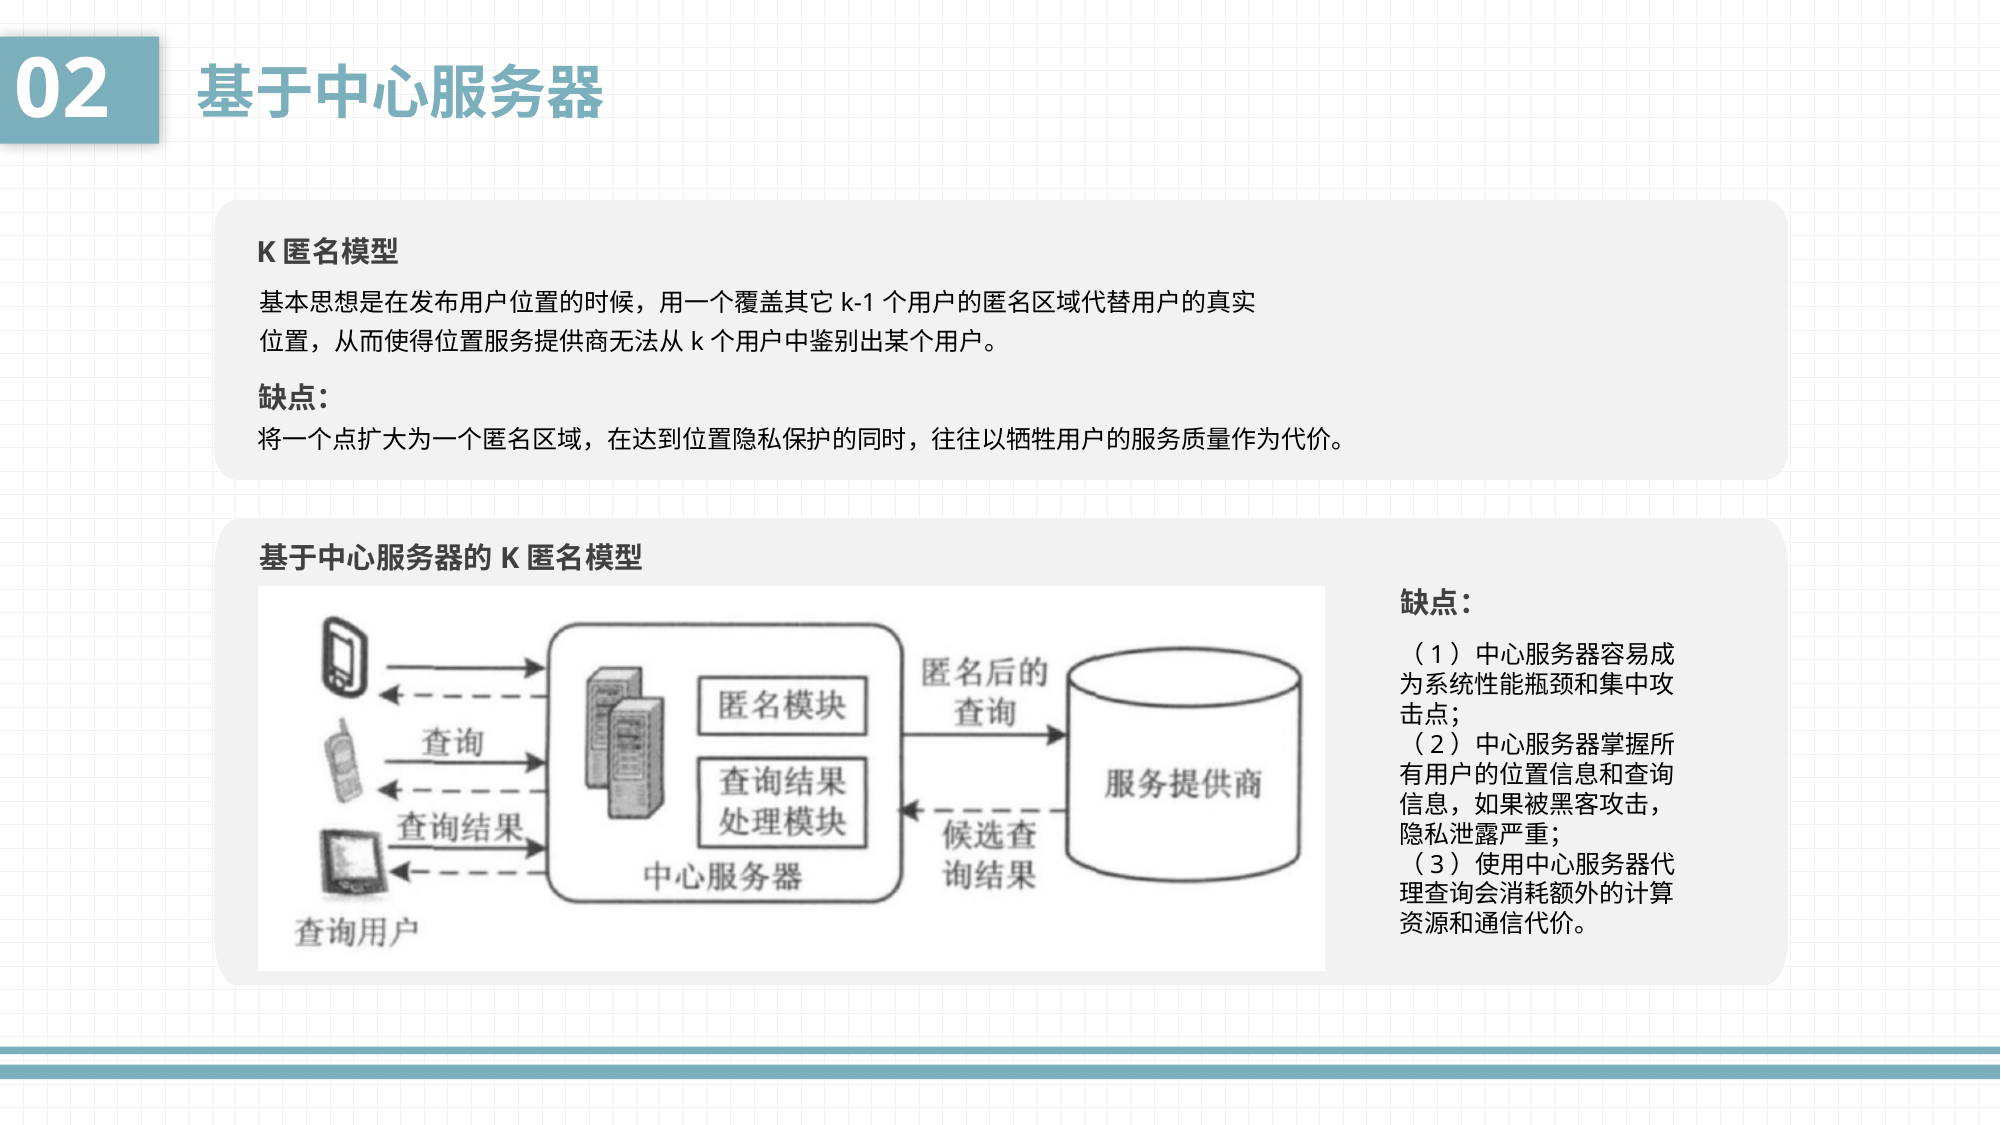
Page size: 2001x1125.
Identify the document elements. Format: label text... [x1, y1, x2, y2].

text_box 缺点： [243, 361, 361, 422]
list 基于中心服务器 [182, 36, 1238, 144]
list 02 [0, 36, 160, 144]
text_box 将一个点扩大为一个匿名区域，在达到位置隐私保护的同时，往往以牺牲用户的服务质量作为代价。 [242, 416, 1355, 462]
text_box 基于中心服务器的K匿名模型 [244, 522, 690, 583]
text_box [214, 199, 1789, 480]
picture [258, 586, 1325, 971]
text_box K匿名模型 [241, 215, 415, 276]
text_box 基本思想是在发布用户位置的时候，用一个覆盖其它k-1个用户的匿名区域代替用户的真实位置，从而使得位置服务提供商无法从k个用户中鉴别出某个用户。 [244, 270, 1274, 363]
text_box 缺点： [1385, 567, 1698, 628]
text_box （1）中心服务器容易成为系统性能瓶颈和集中攻击点； （2）中心服务器掌握所有用户的位置信息和查询信息，如果被黑客攻击，隐私泄露严重； （3）使用中心服务器代理查询会消耗额外的计算资源和通信代价。 [1384, 631, 1710, 946]
text_box [214, 518, 1789, 986]
